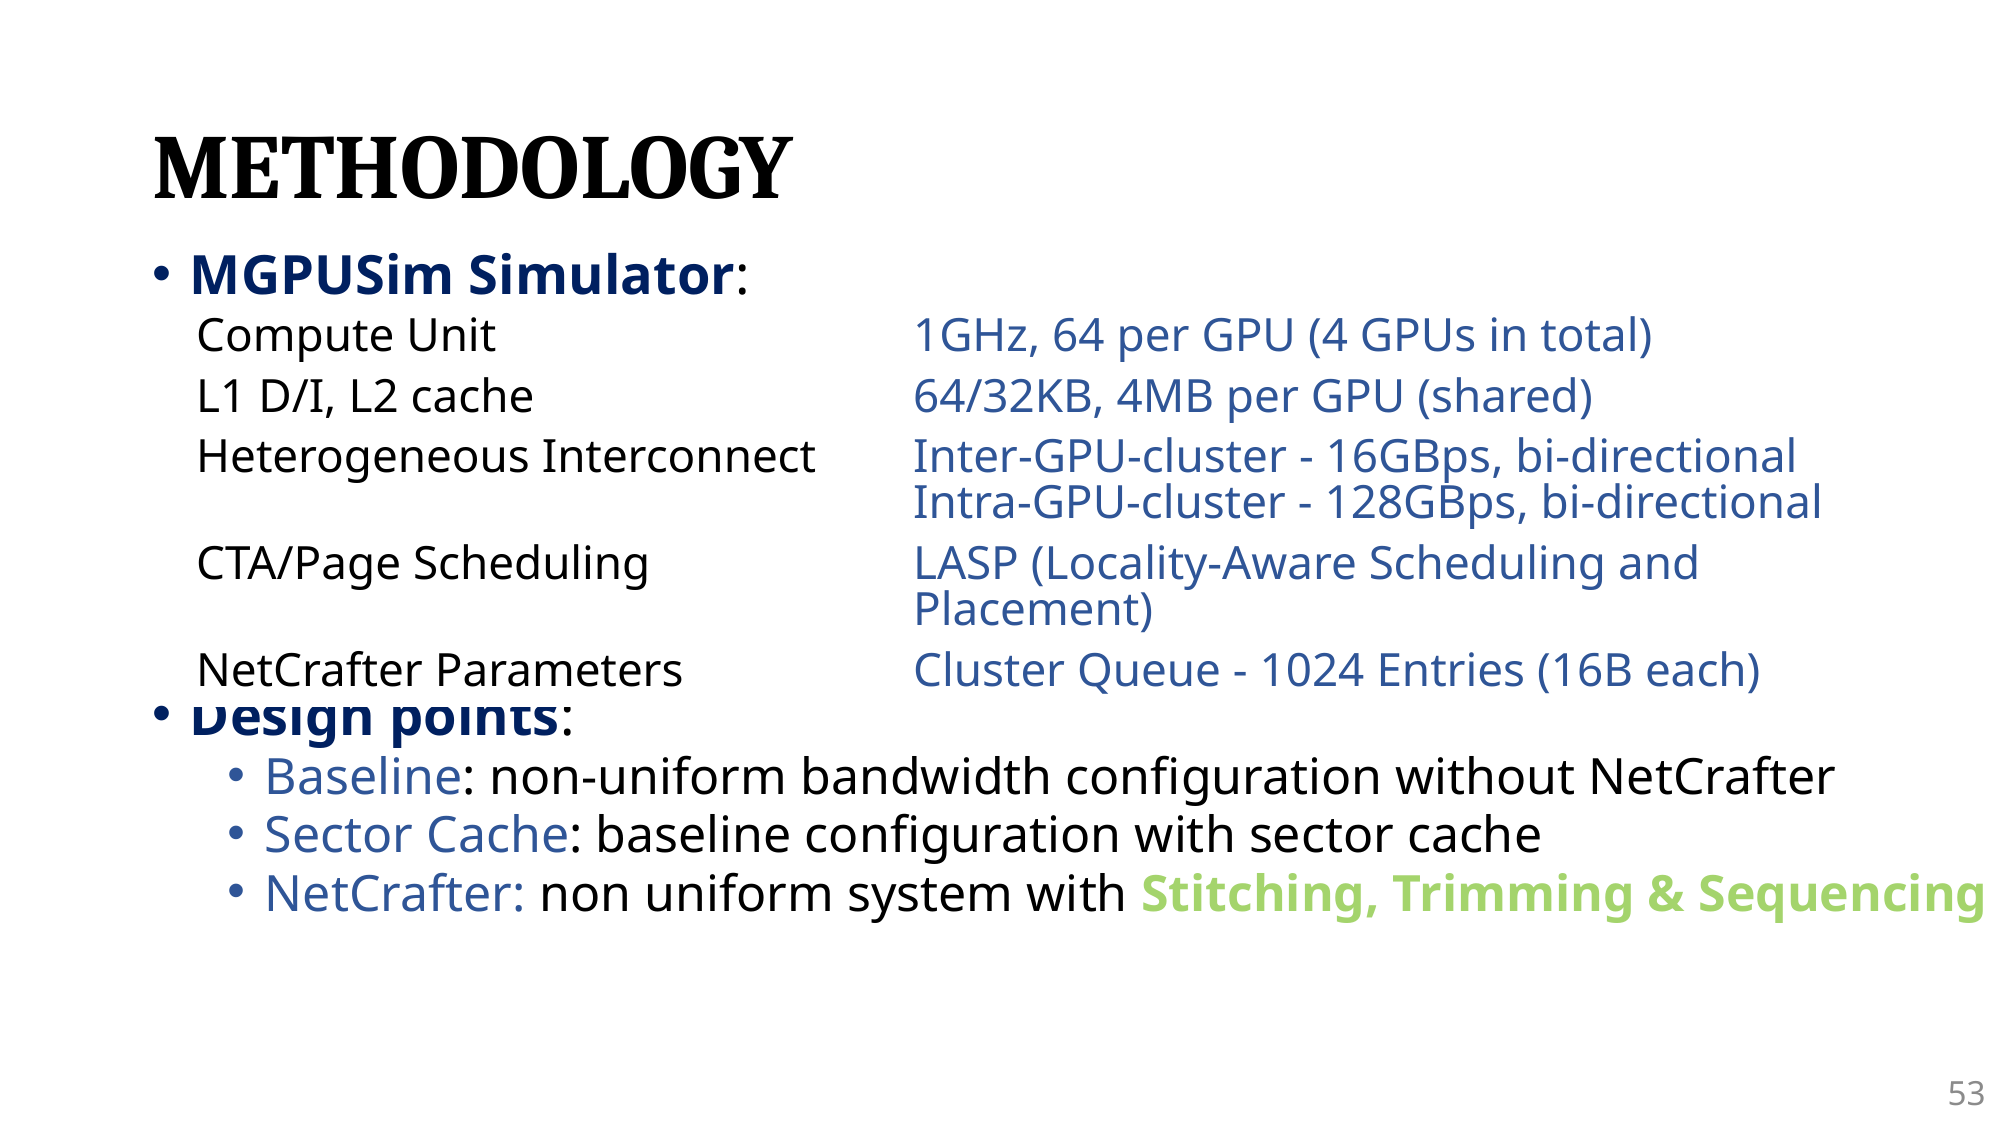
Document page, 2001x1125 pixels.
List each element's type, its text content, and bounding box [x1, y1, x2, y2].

list MGPUSim Simulator: Design points: Baseline: non-uniform bandwidth configuration without NetCrafter Sector Cache: baseline configuration with sector cache NetCrafter: non uniform system with Stitching, Trimming & Sequencing [137, 245, 2000, 1066]
table_cell L1 D/I, L2 cache [181, 372, 898, 433]
slide_number 53 [1550, 1065, 2000, 1125]
table_cell NetCrafter Parameters [181, 647, 898, 707]
table_cell LASP (Locality-Aware Scheduling and Placement) [898, 540, 1929, 647]
table_cell CTA/Page Scheduling [181, 540, 898, 647]
table_cell Cluster Queue - 1024 Entries (16B each) [898, 647, 1929, 707]
title METHODOLOGY [137, 59, 1863, 245]
table_cell Heterogeneous Interconnect [181, 433, 898, 540]
table_cell 64/32KB, 4MB per GPU (shared) [898, 372, 1929, 433]
table_cell Inter-GPU-cluster - 16GBps, bi-directional Intra-GPU-cluster - 128GBps, bi-directional [898, 433, 1929, 540]
table_header Compute Unit [181, 311, 898, 372]
table_header 1GHz, 64 per GPU (4 GPUs in total) [898, 311, 1929, 372]
